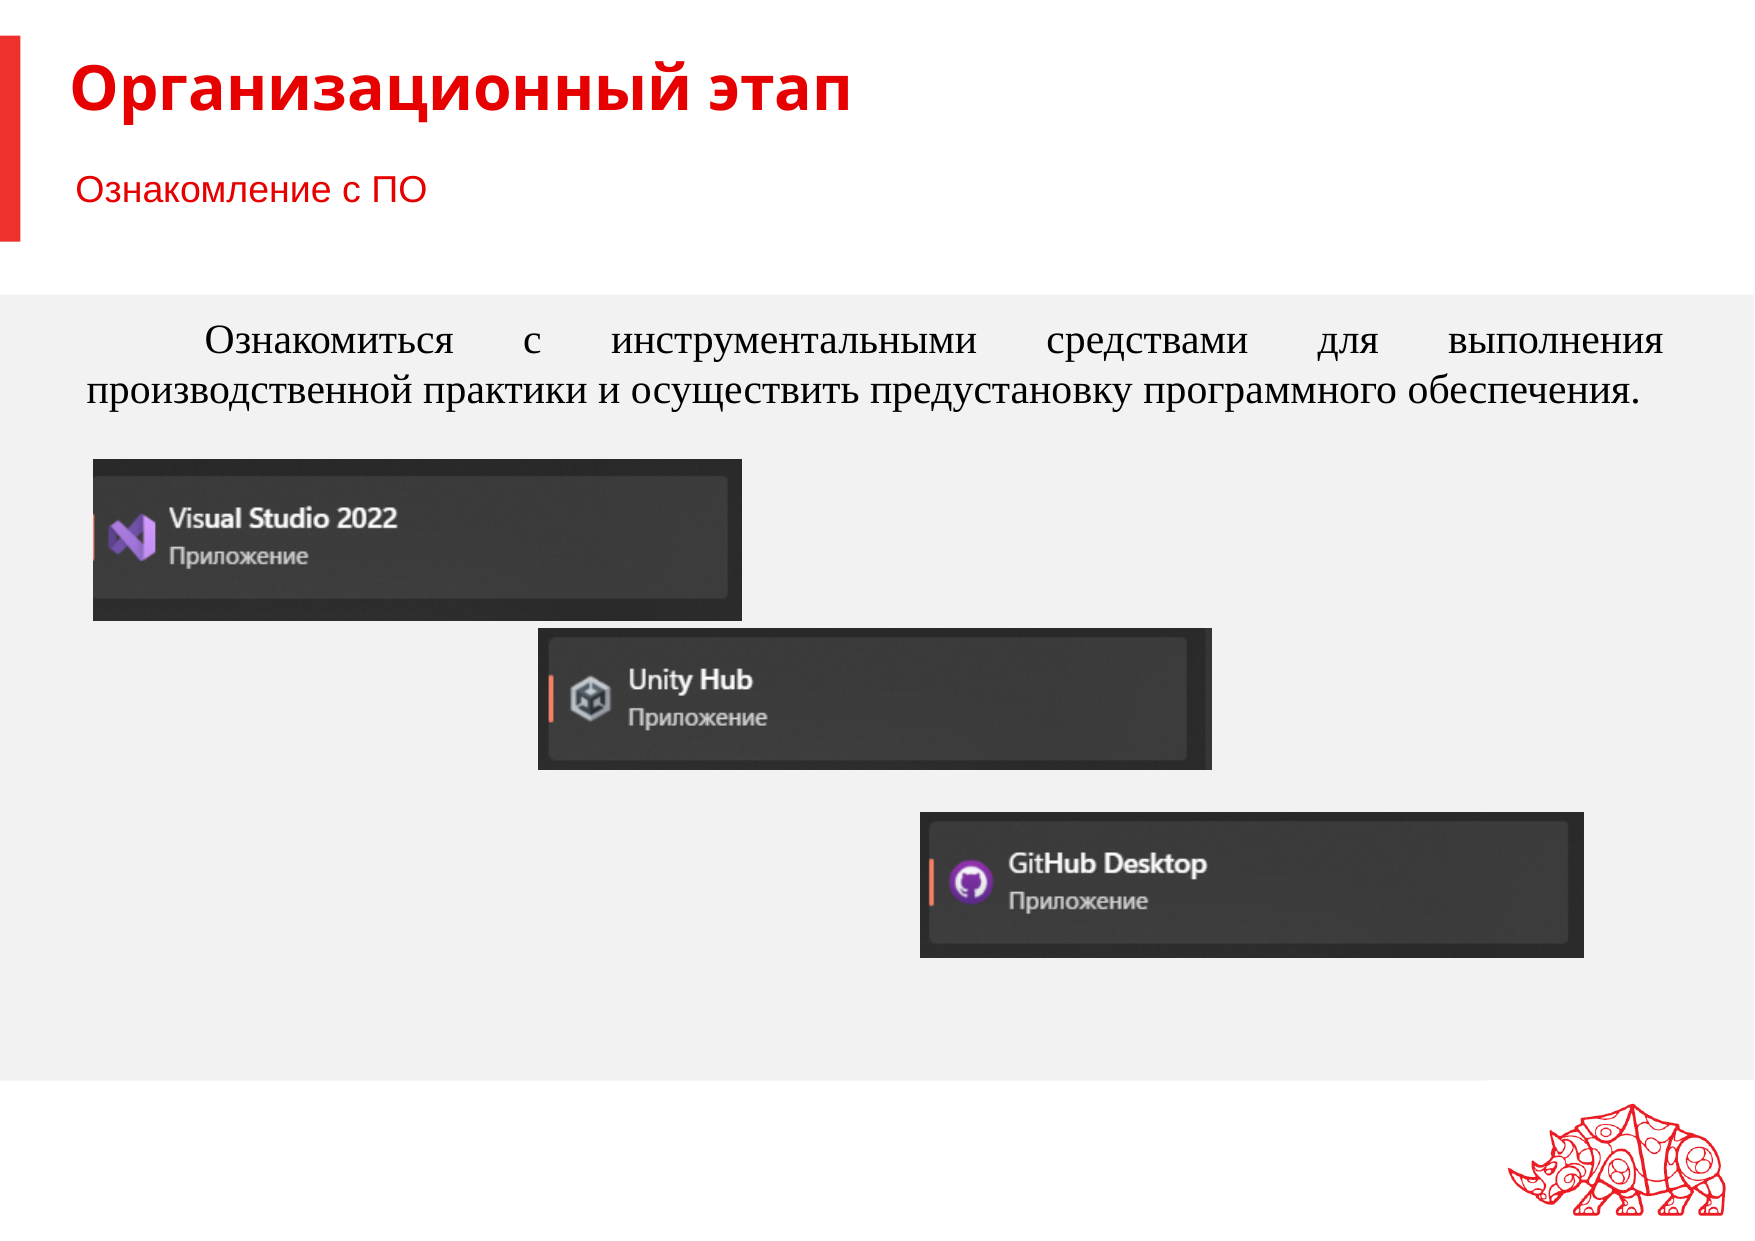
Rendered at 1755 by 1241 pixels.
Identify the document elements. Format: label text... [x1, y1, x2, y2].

title Организационный этап [69, 0, 1659, 102]
list Ознакомиться с инструментальными средствами для выполнения производственной практики и осуществить предустановку программного обеспечения. [69, 303, 1682, 1060]
picture [538, 628, 1213, 770]
picture [1487, 1080, 1755, 1229]
list Ознакомление с ПО [58, 102, 1670, 219]
picture [93, 458, 743, 621]
picture [920, 812, 1584, 959]
